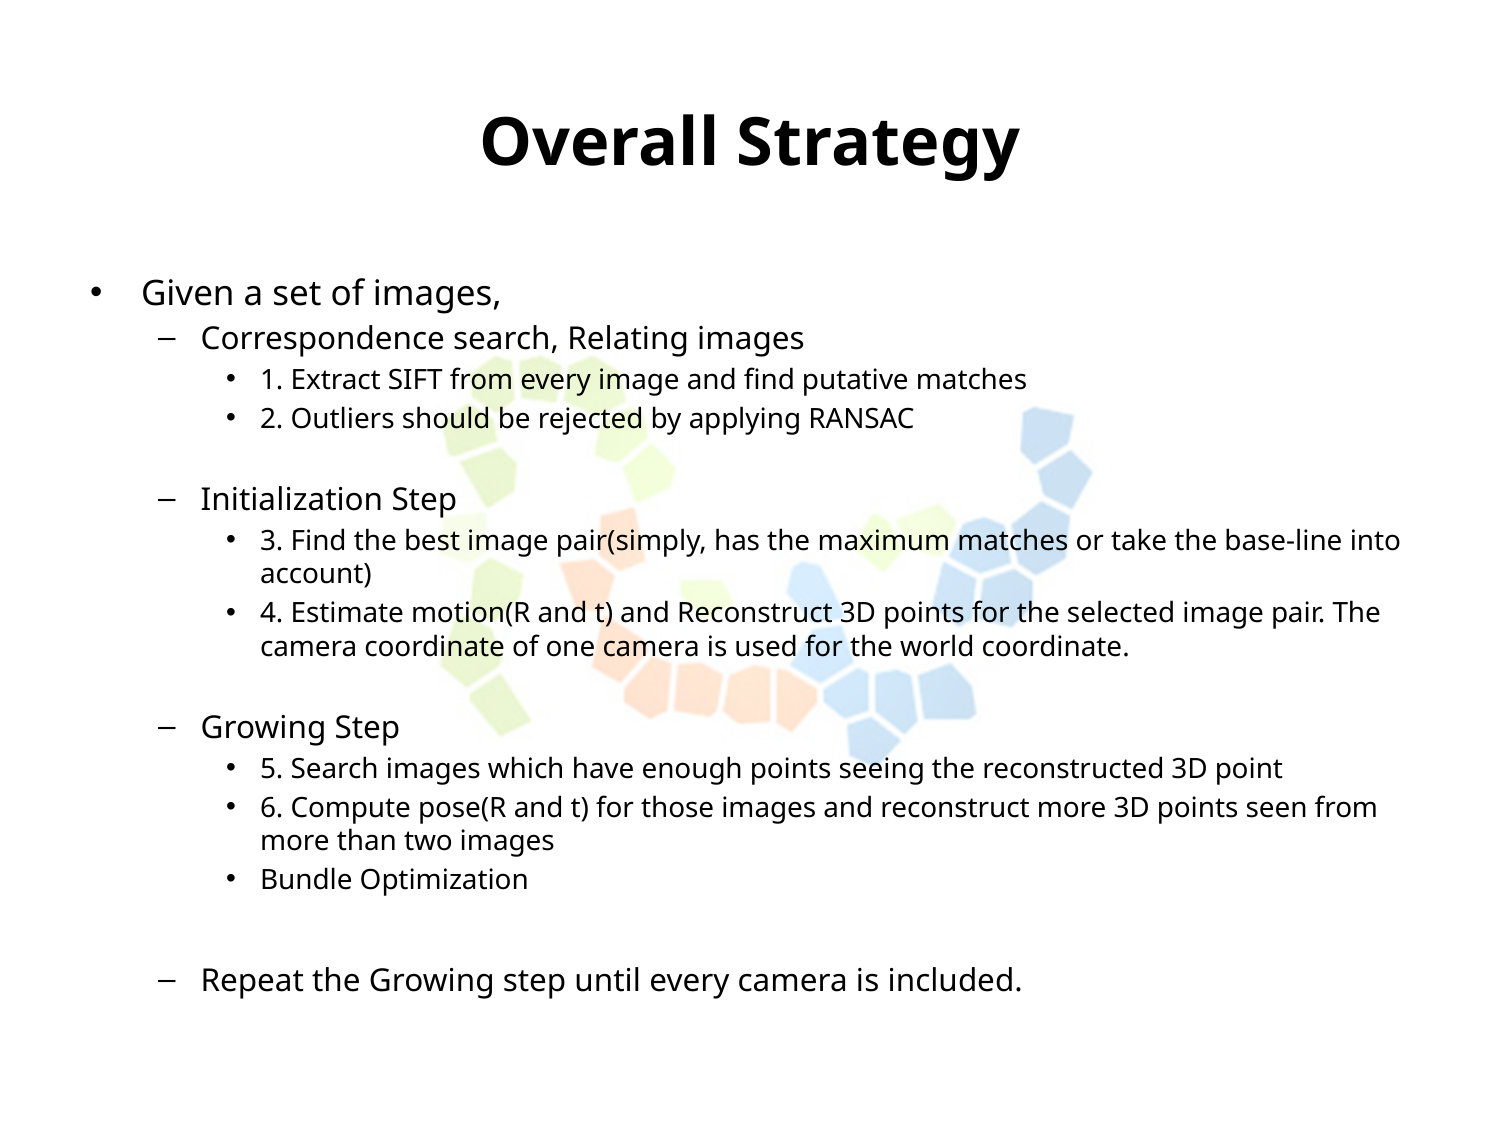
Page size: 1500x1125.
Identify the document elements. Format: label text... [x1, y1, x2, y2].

list Given a set of images, Correspondence search, Relating images 1. Extract SIFT from every image and find putative matches 2. Outliers should be rejected by applying RANSAC Initialization Step 3. Find the best image pair(simply, has the maximum matches or take the base-line into account) 4. Estimate motion(R and t) and Reconstruct 3D points for the selected image pair. The camera coordinate of one camera is used for the world coordinate. Growing Step 5. Search images which have enough points seeing the reconstructed 3D point 6. Compute pose(R and t) for those images and reconstruct more 3D points seen from more than two images Bundle Optimization Repeat the Growing step until every camera is included. [75, 262, 1425, 1005]
title Overall Strategy [75, 45, 1425, 233]
